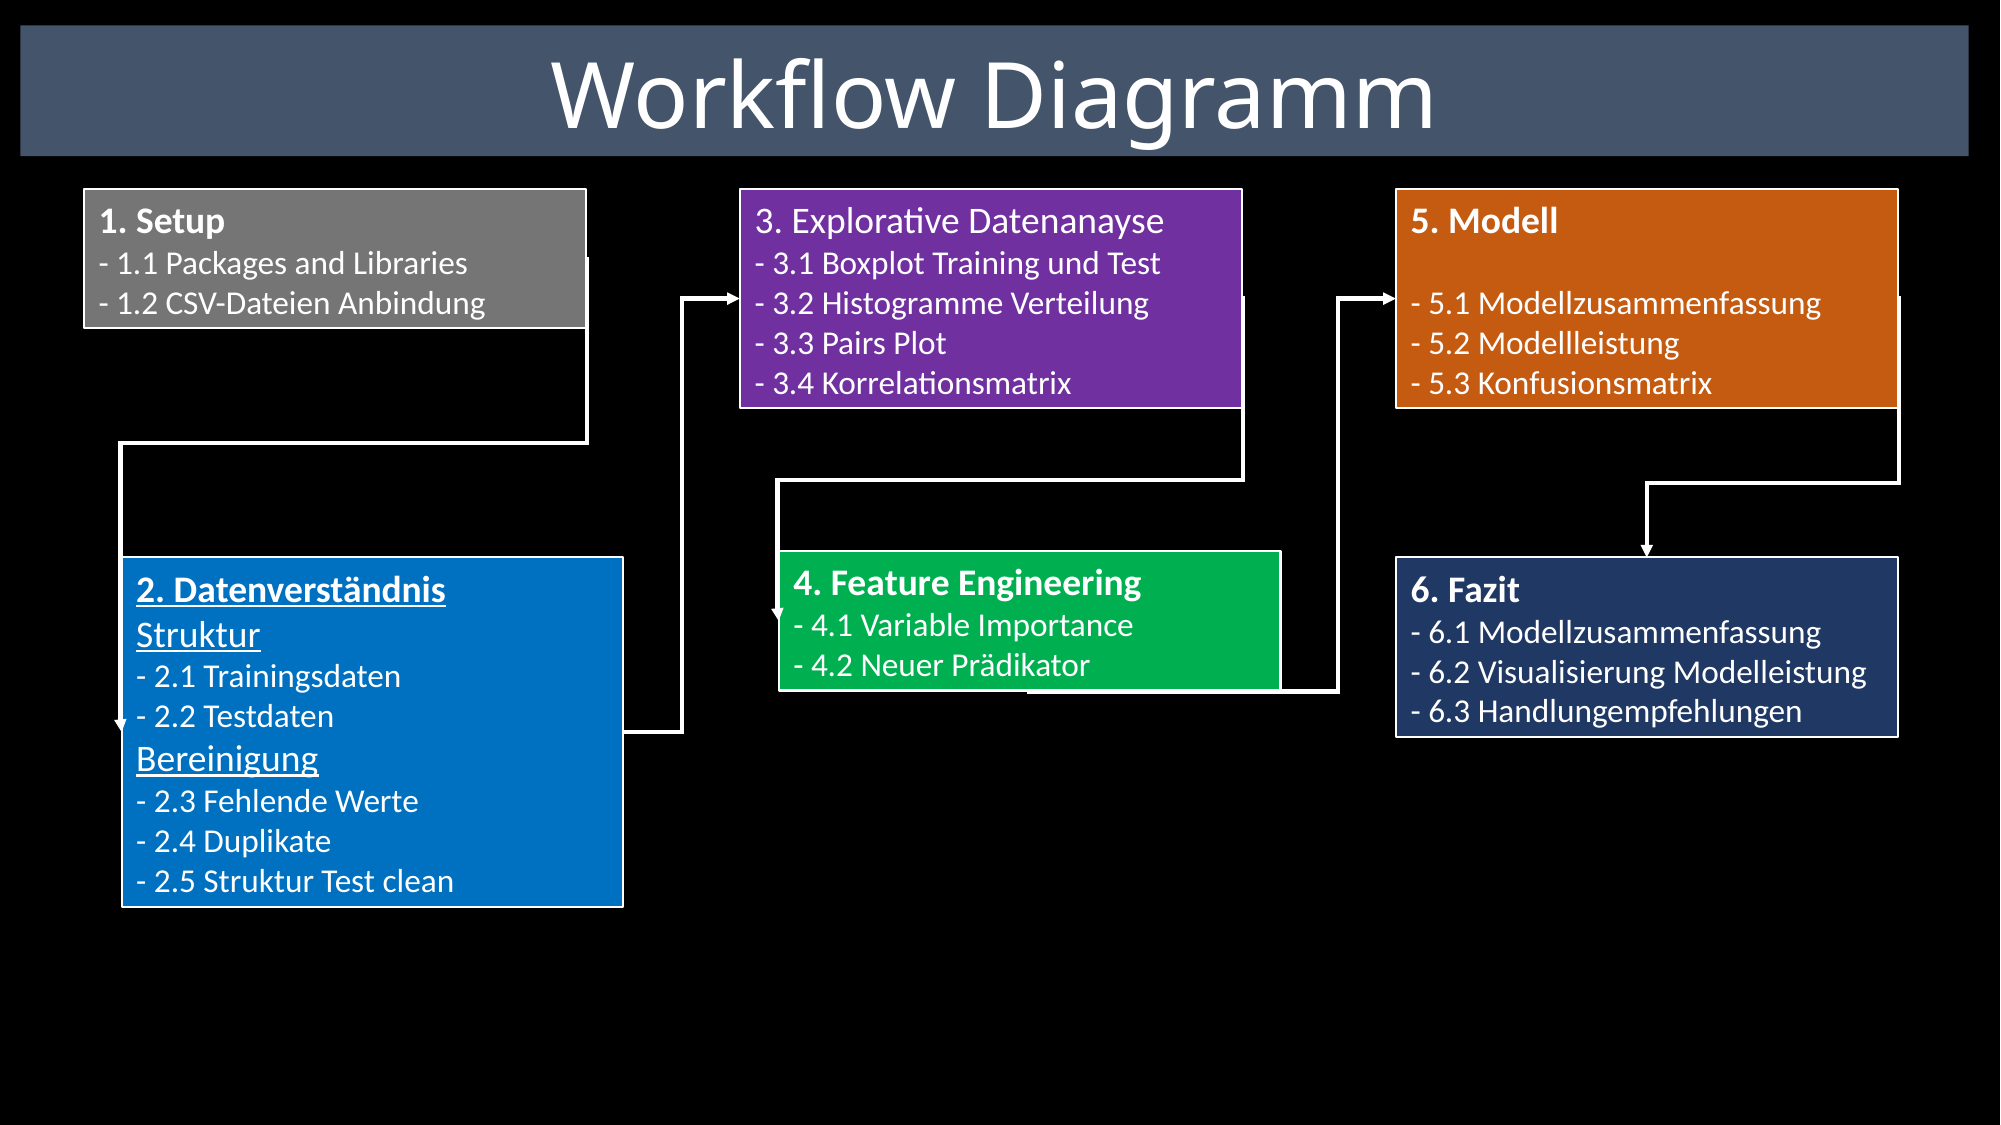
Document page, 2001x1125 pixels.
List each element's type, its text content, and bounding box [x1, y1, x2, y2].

text_box 6. Fazit - 6.1 Modellzusammenfassung - 6.2 Visualisierung Modelleistung - 6.3 Handlungempfehlungen [1395, 557, 1898, 737]
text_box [1646, 299, 1898, 558]
text_box 5. Modell - 5.1 Modellzusammenfassung - 5.2 Modellleistung - 5.3 Konfusionsmatrix [1395, 188, 1898, 409]
text_box 2. Datenverständnis Struktur - 2.1 Trainingsdaten - 2.2 Testdaten Bereinigung - 2.3 Fehlende Werte - 2.4 Duplikate - 2.5 Struktur Test clean [121, 557, 624, 907]
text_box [778, 299, 1242, 622]
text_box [1016, 313, 1409, 680]
text_box 1. Setup - 1.1 Packages and Libraries - 1.2 CSV-Dateien Anbindung [83, 188, 586, 329]
text_box Workflow Diagramm [20, 25, 1969, 157]
text_box 4. Feature Engineering - 4.1 Variable Importance - 4.2 Neuer Prädikator [778, 622, 1281, 691]
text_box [623, 299, 740, 734]
text_box 3. Explorative Datenanayse - 3.1 Boxplot Training und Test - 3.2 Histogramme Verteilung - 3.3 Pairs Plot - 3.4 Korrelationsmatrix [739, 188, 1242, 409]
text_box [121, 259, 586, 734]
